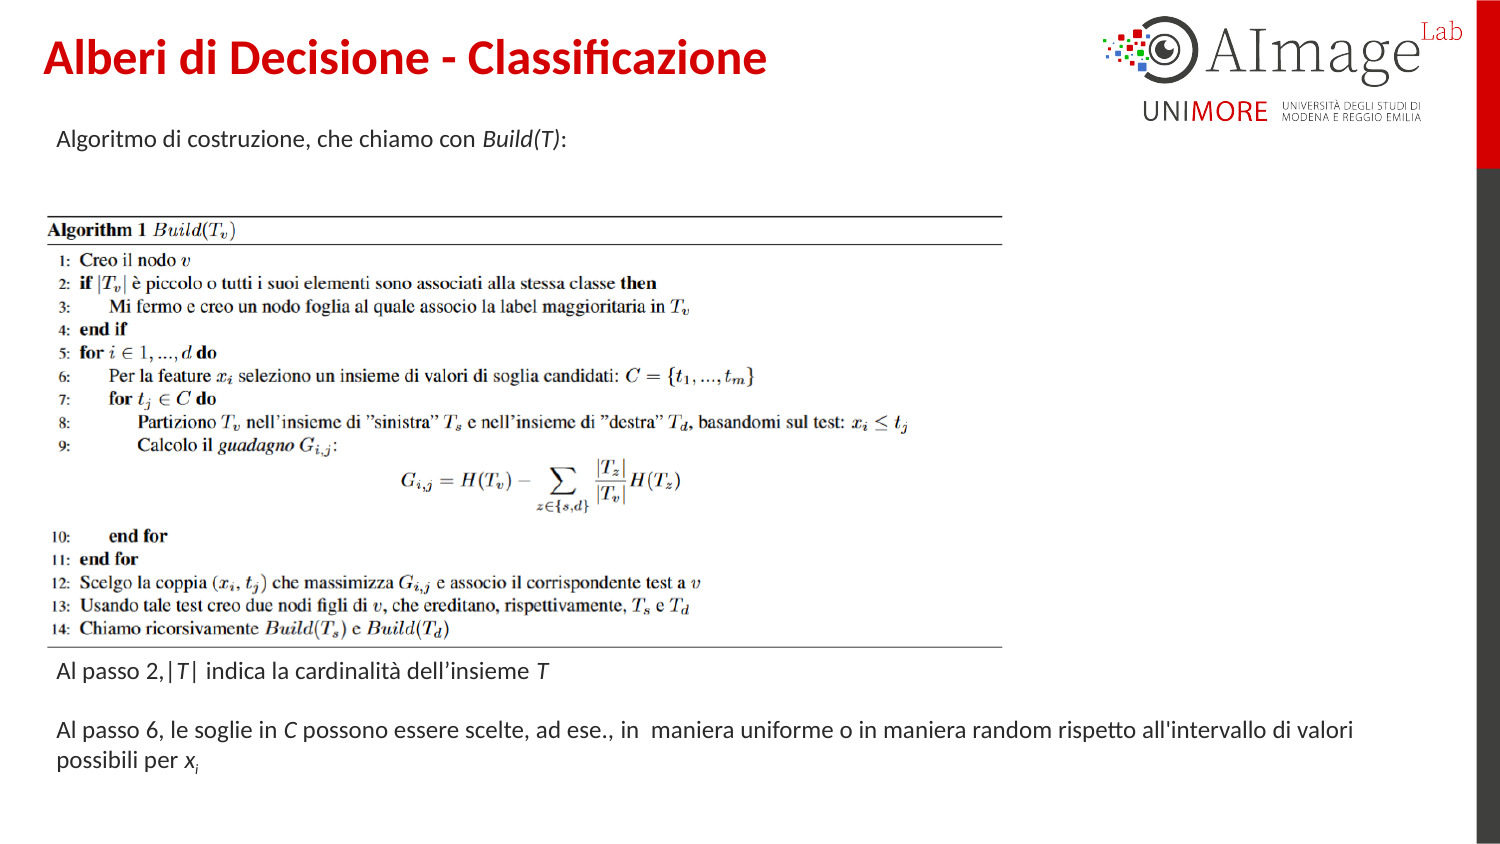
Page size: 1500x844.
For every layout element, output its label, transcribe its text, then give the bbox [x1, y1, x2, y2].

text_box Algoritmo di costruzione, che chiamo con Build(T): Al passo 2,|T| indica la cardinalità dell’insieme T Al passo 6, le soglie in C possono essere scelte, ad ese., in maniera uniforme o in maniera random rispetto all'intervallo di valori possibili per xi [41, 107, 1388, 793]
text_box Alberi di Decisione - Classificazione [41, 22, 1238, 85]
picture [40, 211, 1015, 654]
picture [1103, 16, 1464, 128]
